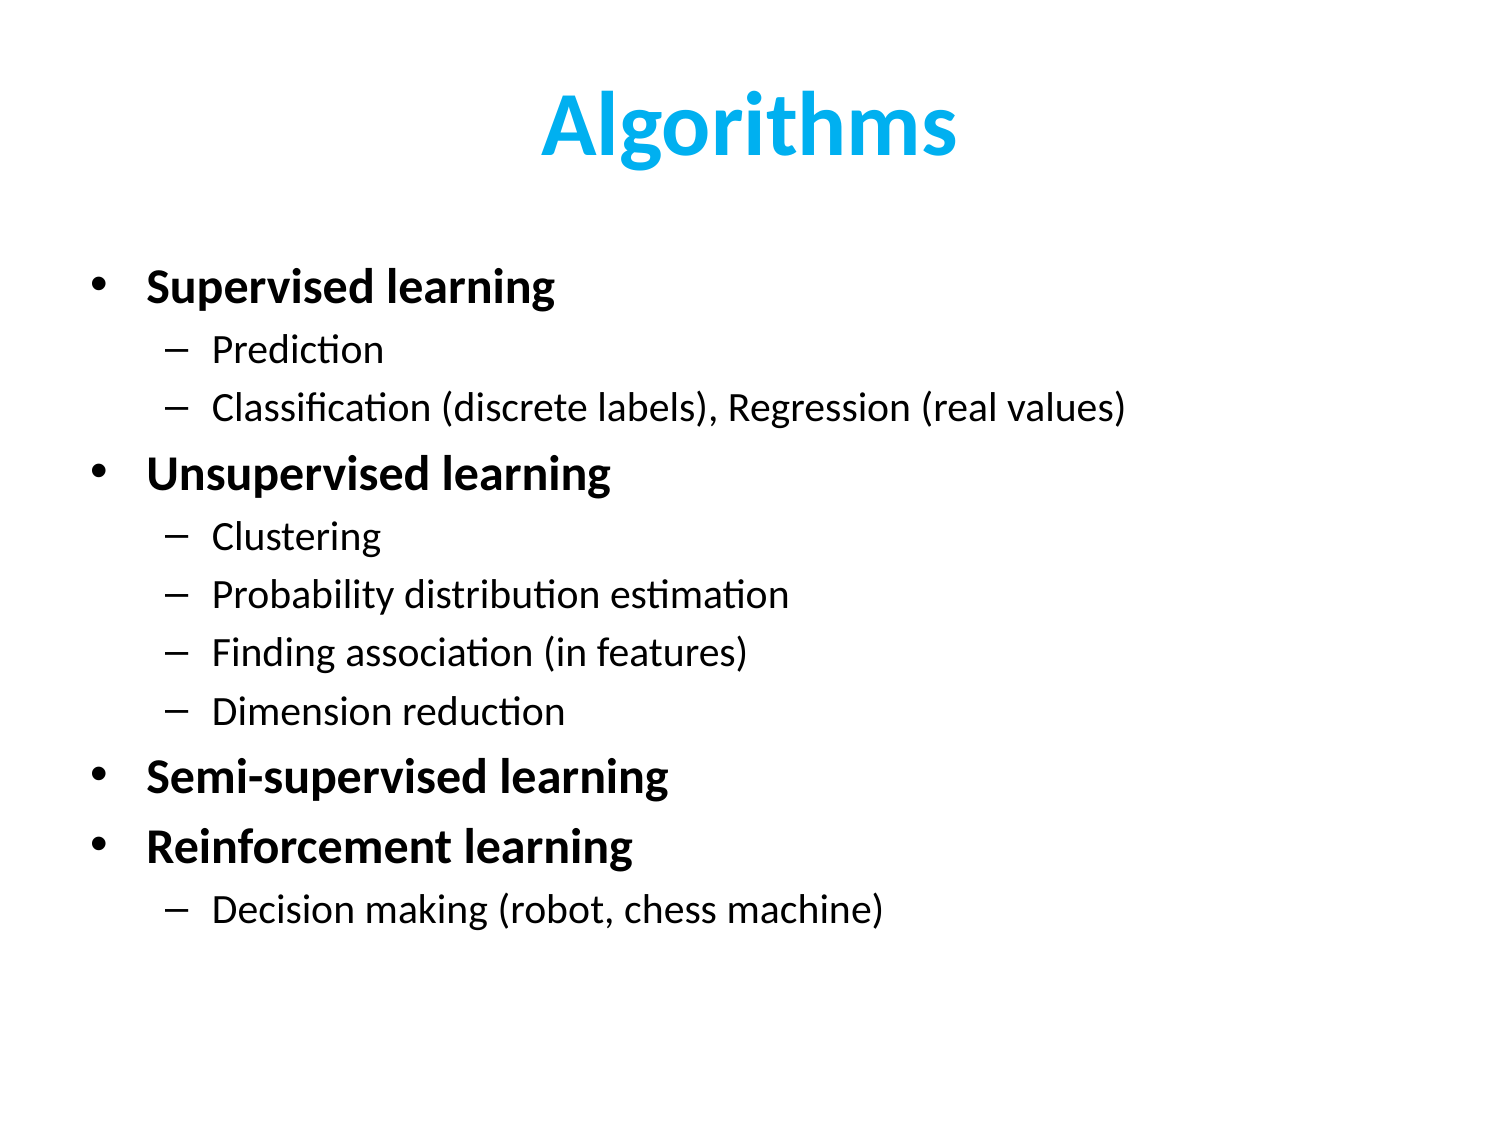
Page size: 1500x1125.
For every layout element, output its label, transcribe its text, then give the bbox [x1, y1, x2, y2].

list Supervised learning Prediction Classification (discrete labels), Regression (real values) Unsupervised learning Clustering Probability distribution estimation Finding association (in features) Dimension reduction Semi-supervised learning Reinforcement learning Decision making (robot, chess machine) [75, 246, 1425, 1005]
text_box Algorithms [74, 24, 1425, 213]
